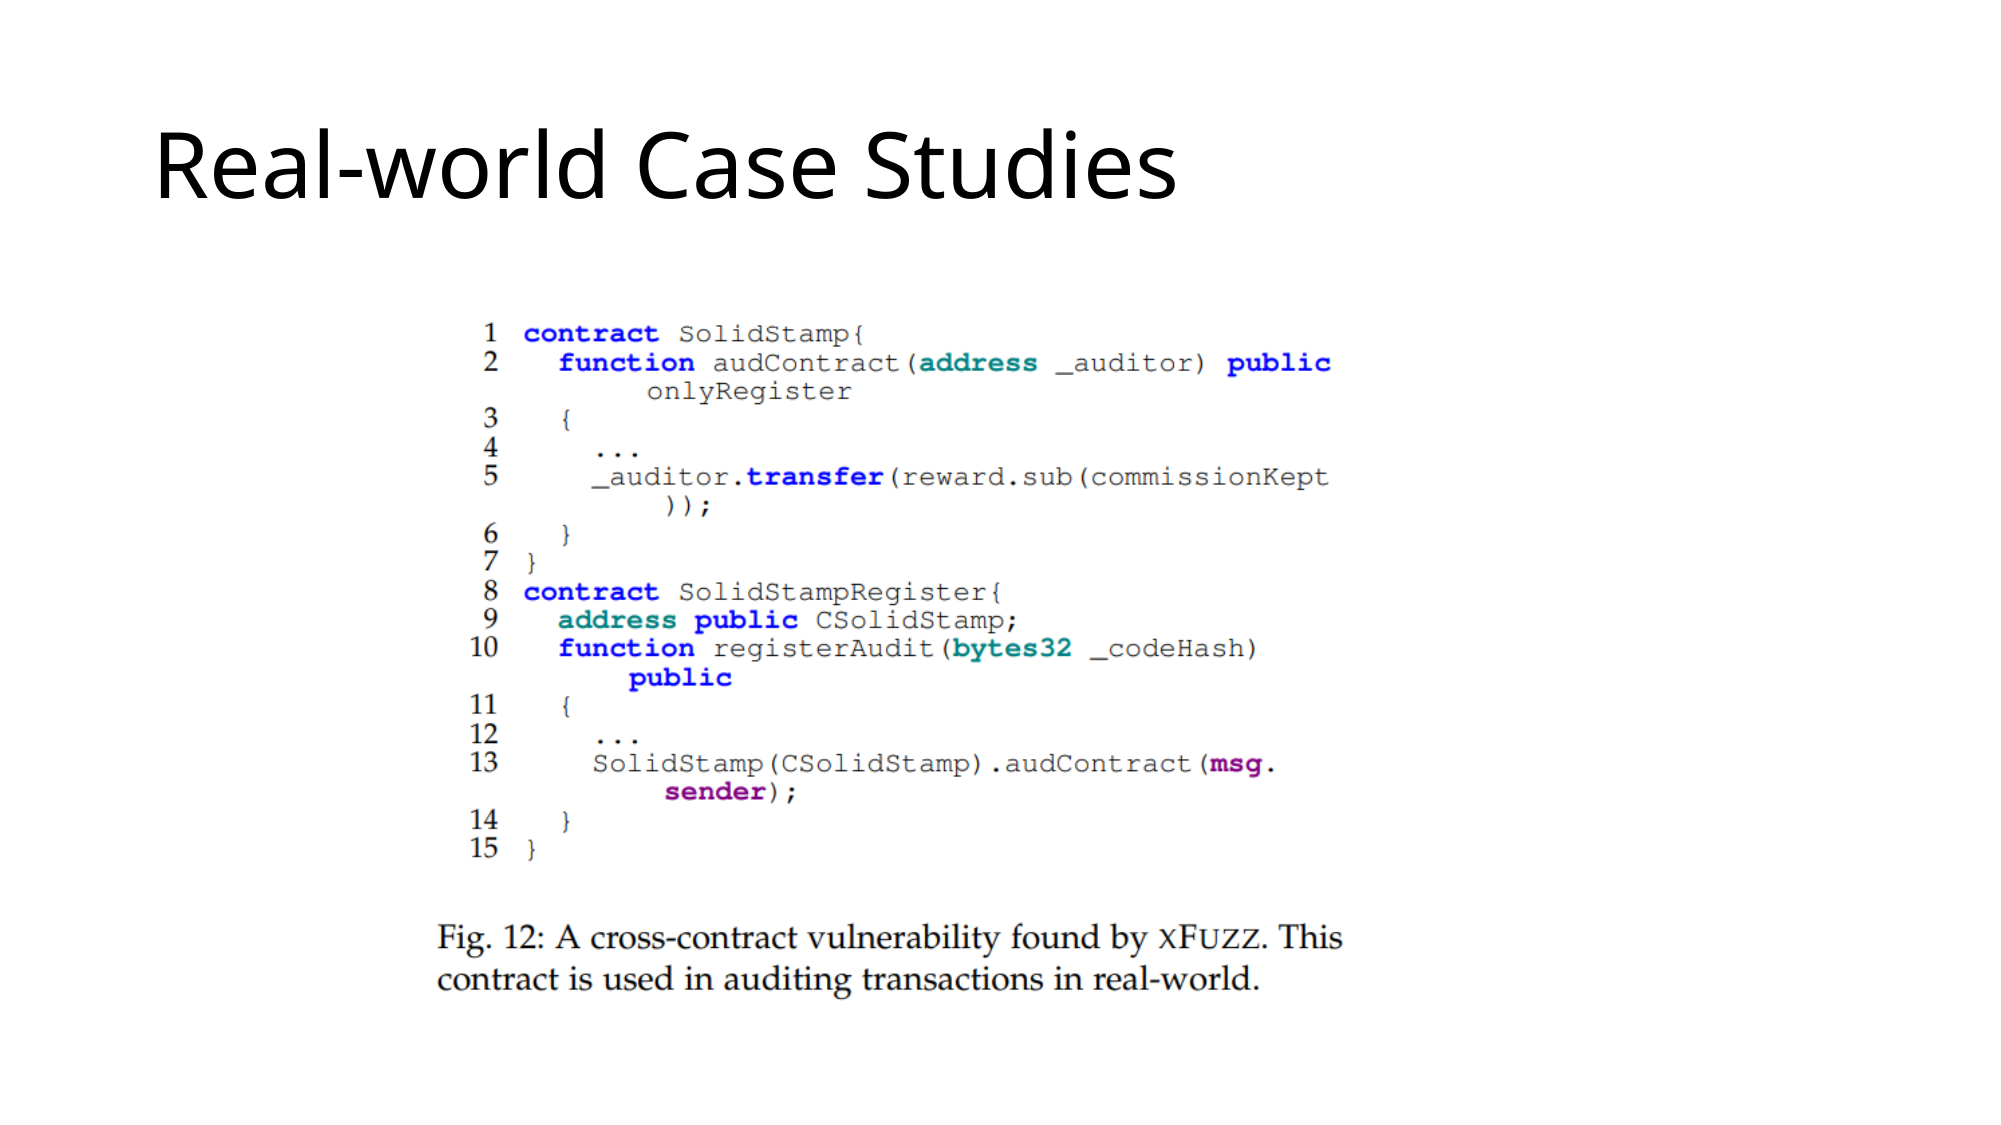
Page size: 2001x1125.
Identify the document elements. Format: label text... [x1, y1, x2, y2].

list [408, 308, 1378, 1022]
title Real-world Case Studies [137, 59, 1863, 278]
